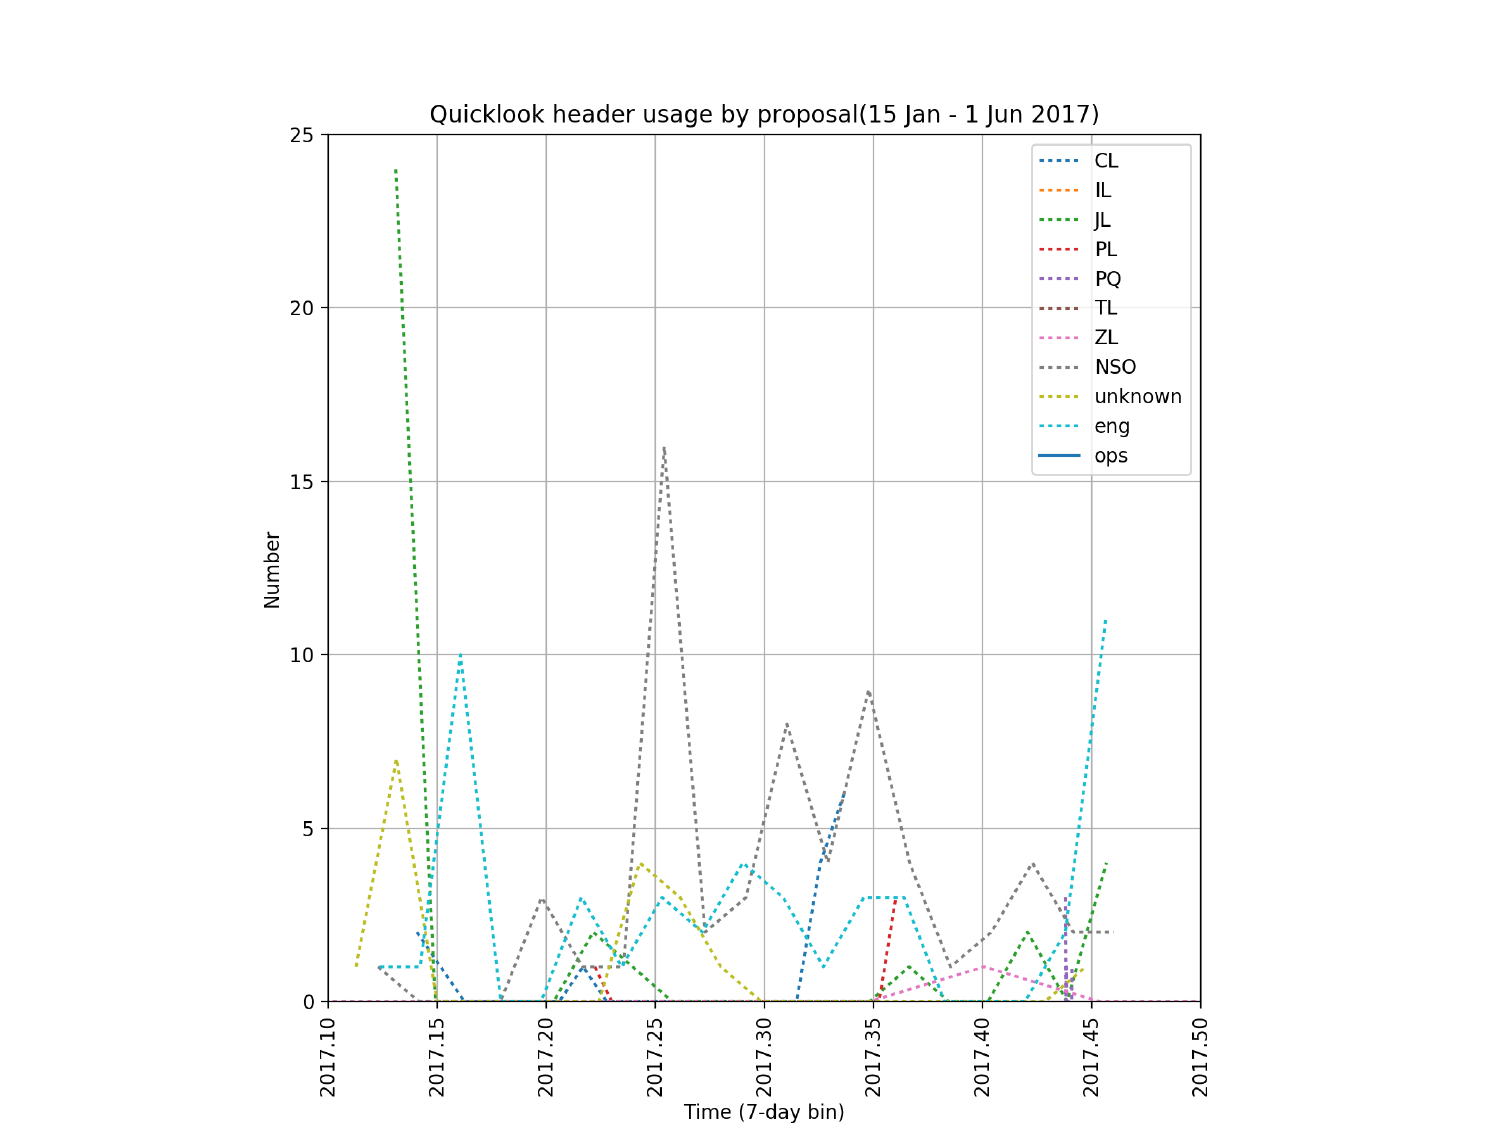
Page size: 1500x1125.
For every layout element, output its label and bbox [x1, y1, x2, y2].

picture [187, 0, 1313, 1125]
